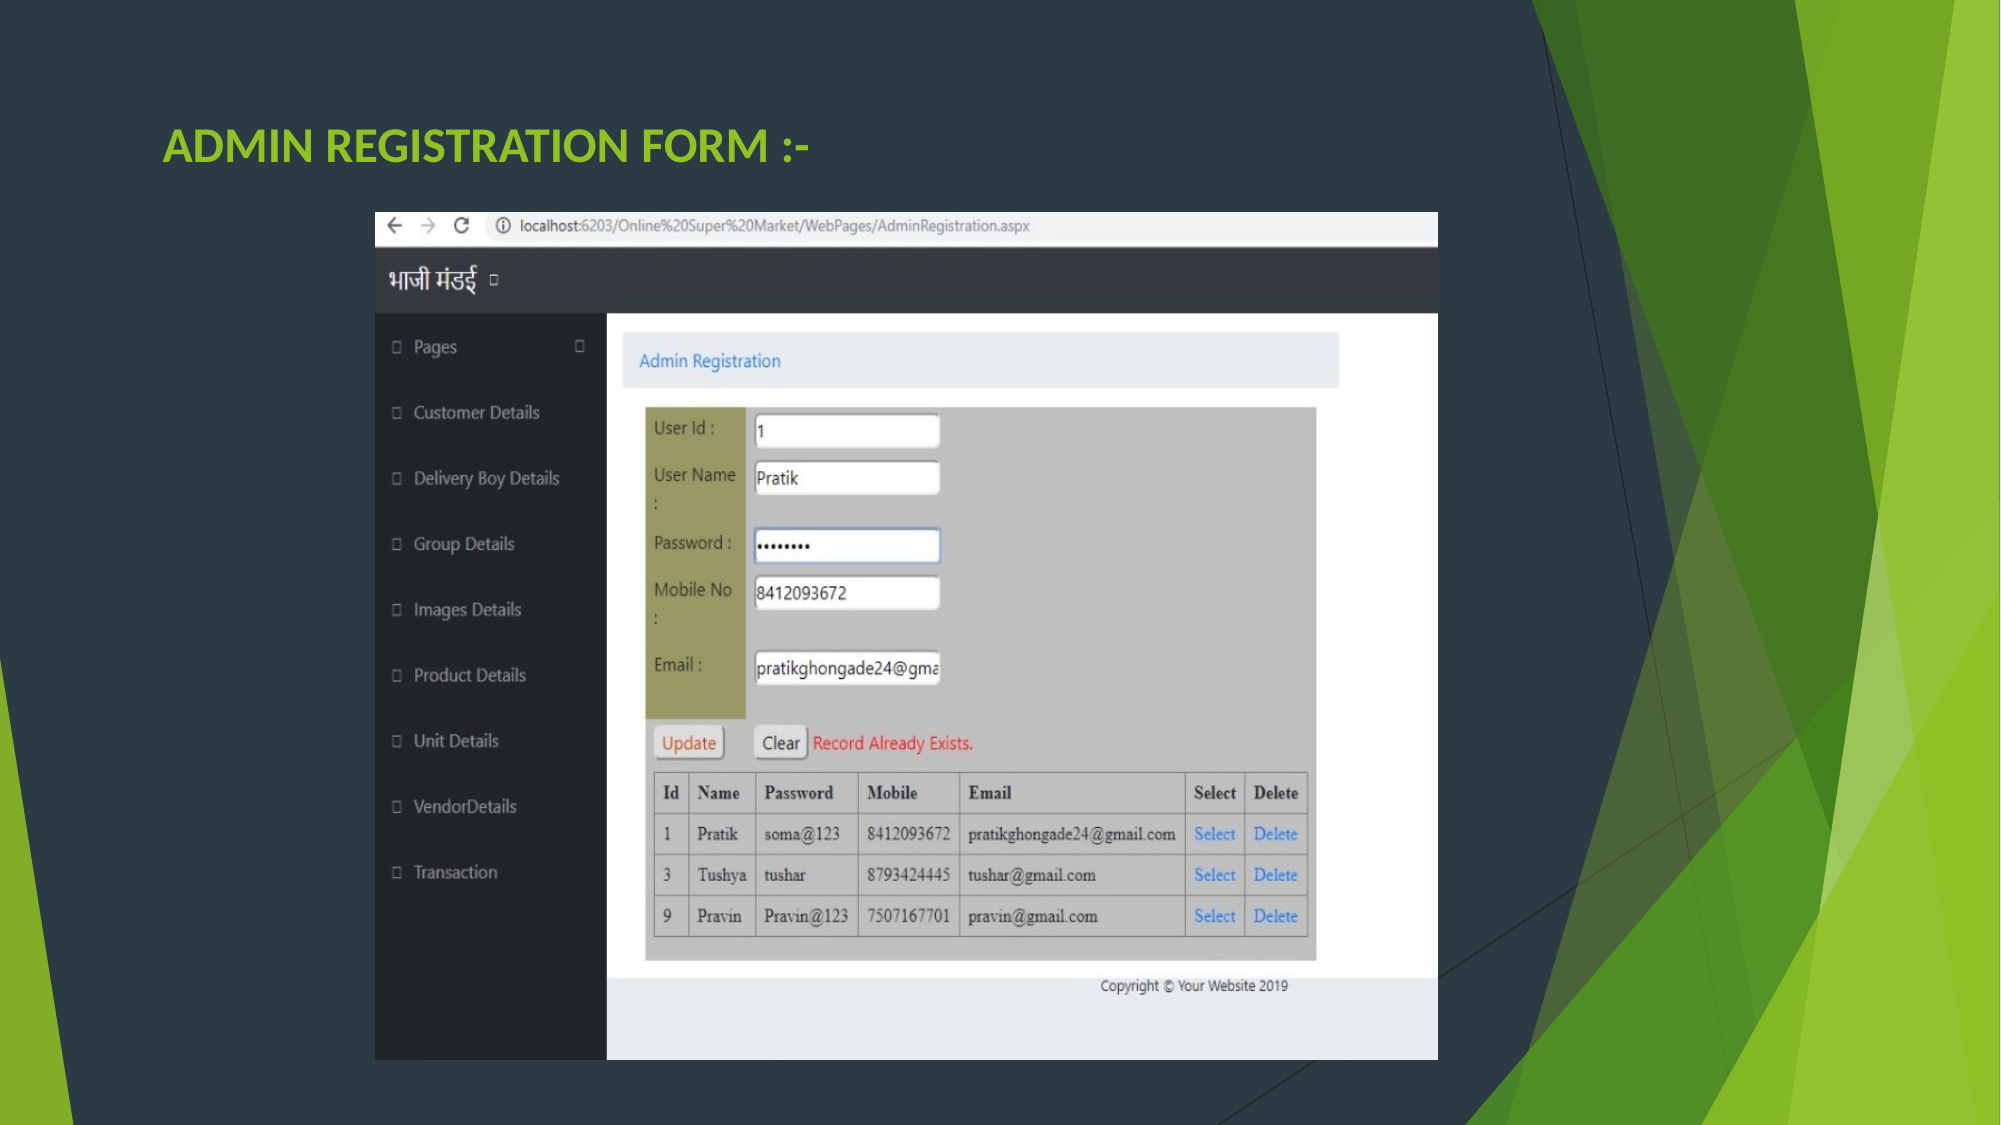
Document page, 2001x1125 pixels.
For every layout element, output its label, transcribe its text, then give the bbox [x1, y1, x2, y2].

picture [374, 212, 1438, 1060]
text_box ADMIN REGISTRATION FORM :- [162, 112, 913, 173]
